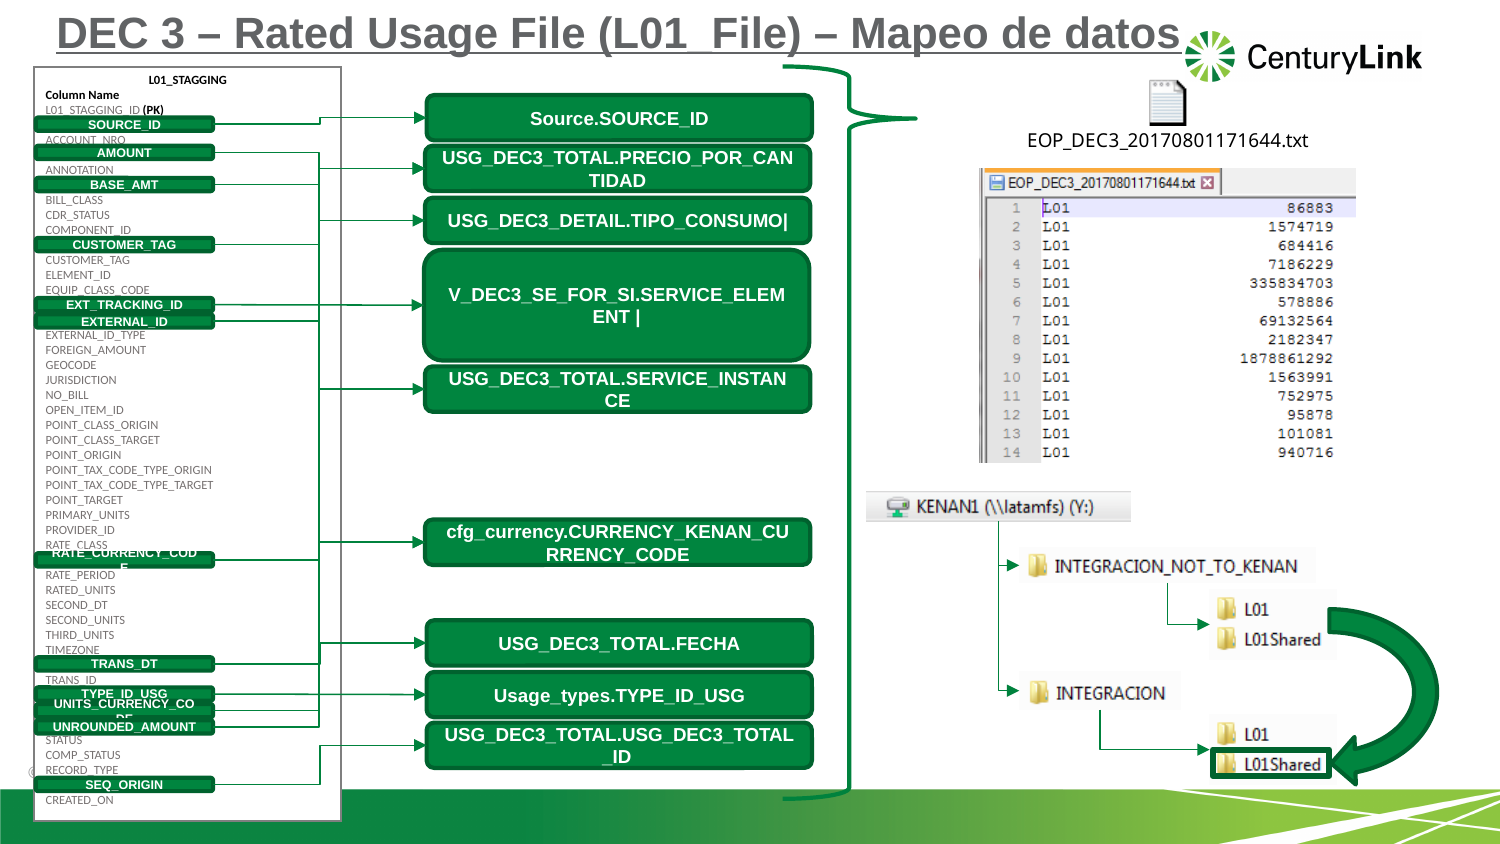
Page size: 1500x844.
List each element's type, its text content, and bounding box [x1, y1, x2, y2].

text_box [212, 745, 427, 785]
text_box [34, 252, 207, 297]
text_box EXT_TRACKING_ID [33, 295, 207, 313]
text_box USG_DEC3_DETAIL.TIPO_CONSUMO| [430, 195, 782, 246]
text_box Usage_types.TYPE_ID_USG [430, 669, 782, 720]
text_box BASE_AMT [33, 175, 207, 194]
text_box RATE_CURRENCY_CODE [33, 551, 206, 569]
text_box L01_STAGGING Column Name L01_STAGGING_ID (PK) SOURCE_ID ACCOUNT_NRO AMOUNT ANNOTATION BASE_AMT BILL_CLASS CDR_STATUS COMPONENT_ID COUNTRY_DIAL_CODE_ORIGIN CUSTOMER_TAG ELEMENT_ID EQUIP_CLASS_CODE EXT_TRACKING_ID EXTERNAL_ID EXTERNAL_ID_TYPE FOREIGN_AMOUNT GEOCODE JURISDICTION NO_BILL OPEN_ITEM_ID POINT_CLASS_ORIGIN POINT_CLASS_TARGET POINT_ORIGIN POINT_TAX_CODE_TYPE_ORIGIN POINT_TAX_CODE_TYPE_TARGET POINT_TARGET PRIMARY_UNITS PROVIDER_ID RATE_CLASS RATE_CURRENCY_CODE RATE_PERIOD RATED_UNITS SECOND_DT SECOND_UNITS THIRD_UNITS TIMEZONE TRANS_DT TRANS_ID TYPE_ID_USG UNITS_CURRENCY_CODE UNROUNDED_AMOUNT STATUS COMP_STATUS RECORD_TYPE SEQ_ORIGIN CREATED_ON [34, 329, 207, 552]
text_box EXTERNAL_ID [33, 312, 207, 330]
text_box TYPE_ID_USG [33, 685, 206, 702]
text_box SOURCE_ID [33, 115, 214, 133]
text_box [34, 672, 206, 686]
text_box USG_DEC3_TOTAL.FECHA [431, 618, 782, 668]
picture [0, 789, 1500, 844]
text_box Source.SOURCE_ID [424, 92, 782, 143]
text_box [782, 65, 917, 800]
text_box UNROUNDED_AMOUNT [33, 718, 213, 736]
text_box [212, 117, 427, 125]
text_box L01_STAGGING Column Name L01_STAGGING_ID (PK) SOURCE_ID ACCOUNT_NRO AMOUNT ANNOTATION BASE_AMT BILL_CLASS CDR_STATUS COMPONENT_ID COUNTRY_DIAL_CODE_ORIGIN CUSTOMER_TAG ELEMENT_ID EQUIP_CLASS_CODE EXT_TRACKING_ID EXTERNAL_ID EXTERNAL_ID_TYPE FOREIGN_AMOUNT GEOCODE JURISDICTION NO_BILL OPEN_ITEM_ID POINT_CLASS_ORIGIN POINT_CLASS_TARGET POINT_ORIGIN POINT_TAX_CODE_TYPE_ORIGIN POINT_TAX_CODE_TYPE_TARGET POINT_TARGET PRIMARY_UNITS PROVIDER_ID RATE_CLASS RATE_CURRENCY_CODE RATE_PERIOD RATED_UNITS SECOND_DT SECOND_UNITS THIRD_UNITS TIMEZONE TRANS_DT TRANS_ID TYPE_ID_USG UNITS_CURRENCY_CODE UNROUNDED_AMOUNT STATUS COMP_STATUS RECORD_TYPE SEQ_ORIGIN CREATED_ON [34, 568, 206, 656]
text_box TRANS_DT [33, 655, 206, 673]
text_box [212, 168, 426, 728]
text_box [212, 152, 426, 166]
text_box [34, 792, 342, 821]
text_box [1010, 74, 1325, 159]
text_box cfg_currency.CURRENCY_KENAN_CURRENCY_CODE [430, 517, 782, 568]
text_box USG_DEC3_TOTAL.PRECIO_POR_CANTIDAD [423, 143, 782, 194]
text_box L01_STAGGING Column Name L01_STAGGING_ID (PK) SOURCE_ID ACCOUNT_NRO AMOUNT ANNOTATION BASE_AMT BILL_CLASS CDR_STATUS COMPONENT_ID COUNTRY_DIAL_CODE_ORIGIN CUSTOMER_TAG ELEMENT_ID EQUIP_CLASS_CODE EXT_TRACKING_ID EXTERNAL_ID EXTERNAL_ID_TYPE FOREIGN_AMOUNT GEOCODE JURISDICTION NO_BILL OPEN_ITEM_ID POINT_CLASS_ORIGIN POINT_CLASS_TARGET POINT_ORIGIN POINT_TAX_CODE_TYPE_ORIGIN POINT_TAX_CODE_TYPE_TARGET POINT_TARGET PRIMARY_UNITS PROVIDER_ID RATE_CLASS RATE_CURRENCY_CODE RATE_PERIOD RATED_UNITS SECOND_DT SECOND_UNITS THIRD_UNITS TIMEZONE TRANS_DT TRANS_ID TYPE_ID_USG UNITS_CURRENCY_CODE UNROUNDED_AMOUNT STATUS COMP_STATUS RECORD_TYPE SEQ_ORIGIN CREATED_ON [34, 66, 342, 116]
text_box SEQ_ORIGIN [33, 775, 212, 794]
text_box USG_DEC3_TOTAL.USG_DEC3_TOTAL_ID [424, 720, 782, 771]
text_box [866, 491, 1450, 788]
text_box DEC 3 – Rated Usage File (L01_File) – Mapeo de datos [45, 0, 1296, 64]
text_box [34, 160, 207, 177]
text_box USG_DEC3_TOTAL.SERVICE_INSTANCE [430, 364, 782, 414]
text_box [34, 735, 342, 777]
text_box UNITS_CURRENCY_CODE [33, 701, 207, 719]
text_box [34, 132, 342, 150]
text_box AMOUNT [33, 143, 216, 162]
text_box CUSTOMER_TAG [33, 235, 207, 254]
text_box V_DEC3_SE_FOR_SI.SERVICE_ELEMENT | [430, 247, 782, 363]
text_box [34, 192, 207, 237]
picture [979, 168, 1356, 463]
picture [1185, 31, 1422, 82]
